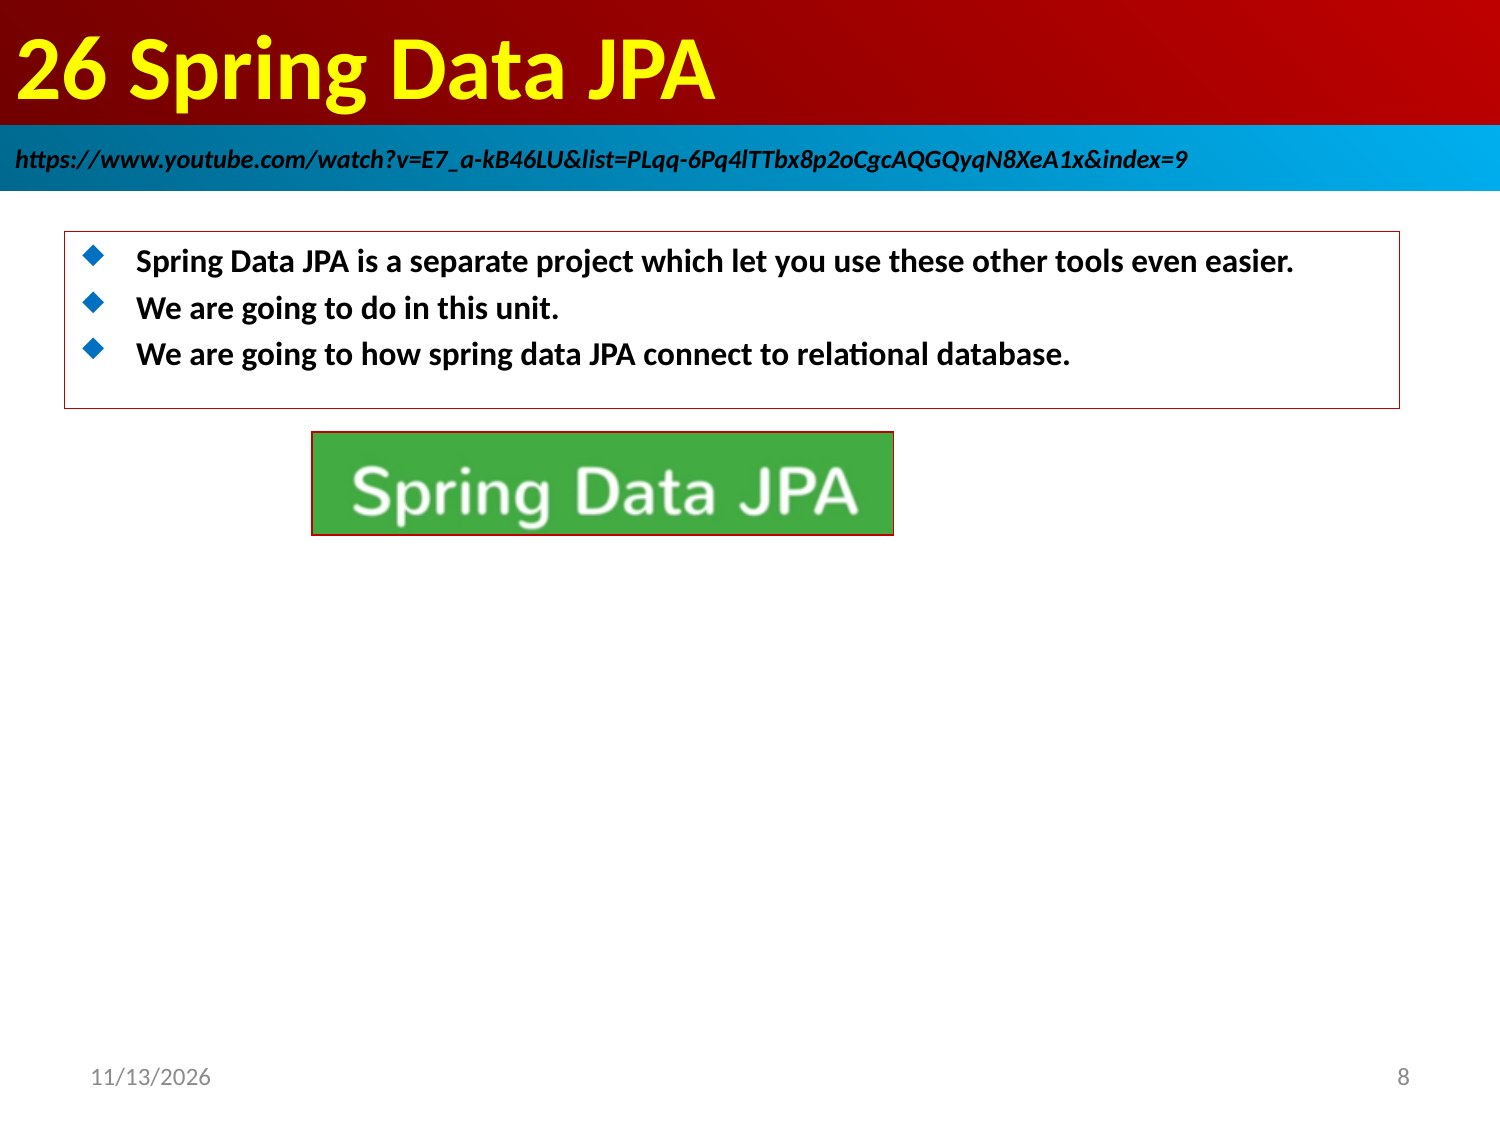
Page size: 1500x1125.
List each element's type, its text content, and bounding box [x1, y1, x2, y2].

text_box https://www.youtube.com/watch?v=E7_a-kB46LU&list=PLqq-6Pq4lTTbx8p2oCgcAQGQyqN8XeA1x&index=9 [0, 125, 1500, 191]
slide_number 8 [1074, 1042, 1425, 1109]
picture [312, 432, 893, 535]
title 26 Spring Data JPA [0, 0, 1500, 125]
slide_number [75, 1042, 425, 1109]
subtitle Spring Data JPA is a separate project which let you use these other tools even easier. We are going to do in this unit. We are going to how spring data JPA connect to relational database. [64, 231, 1400, 409]
